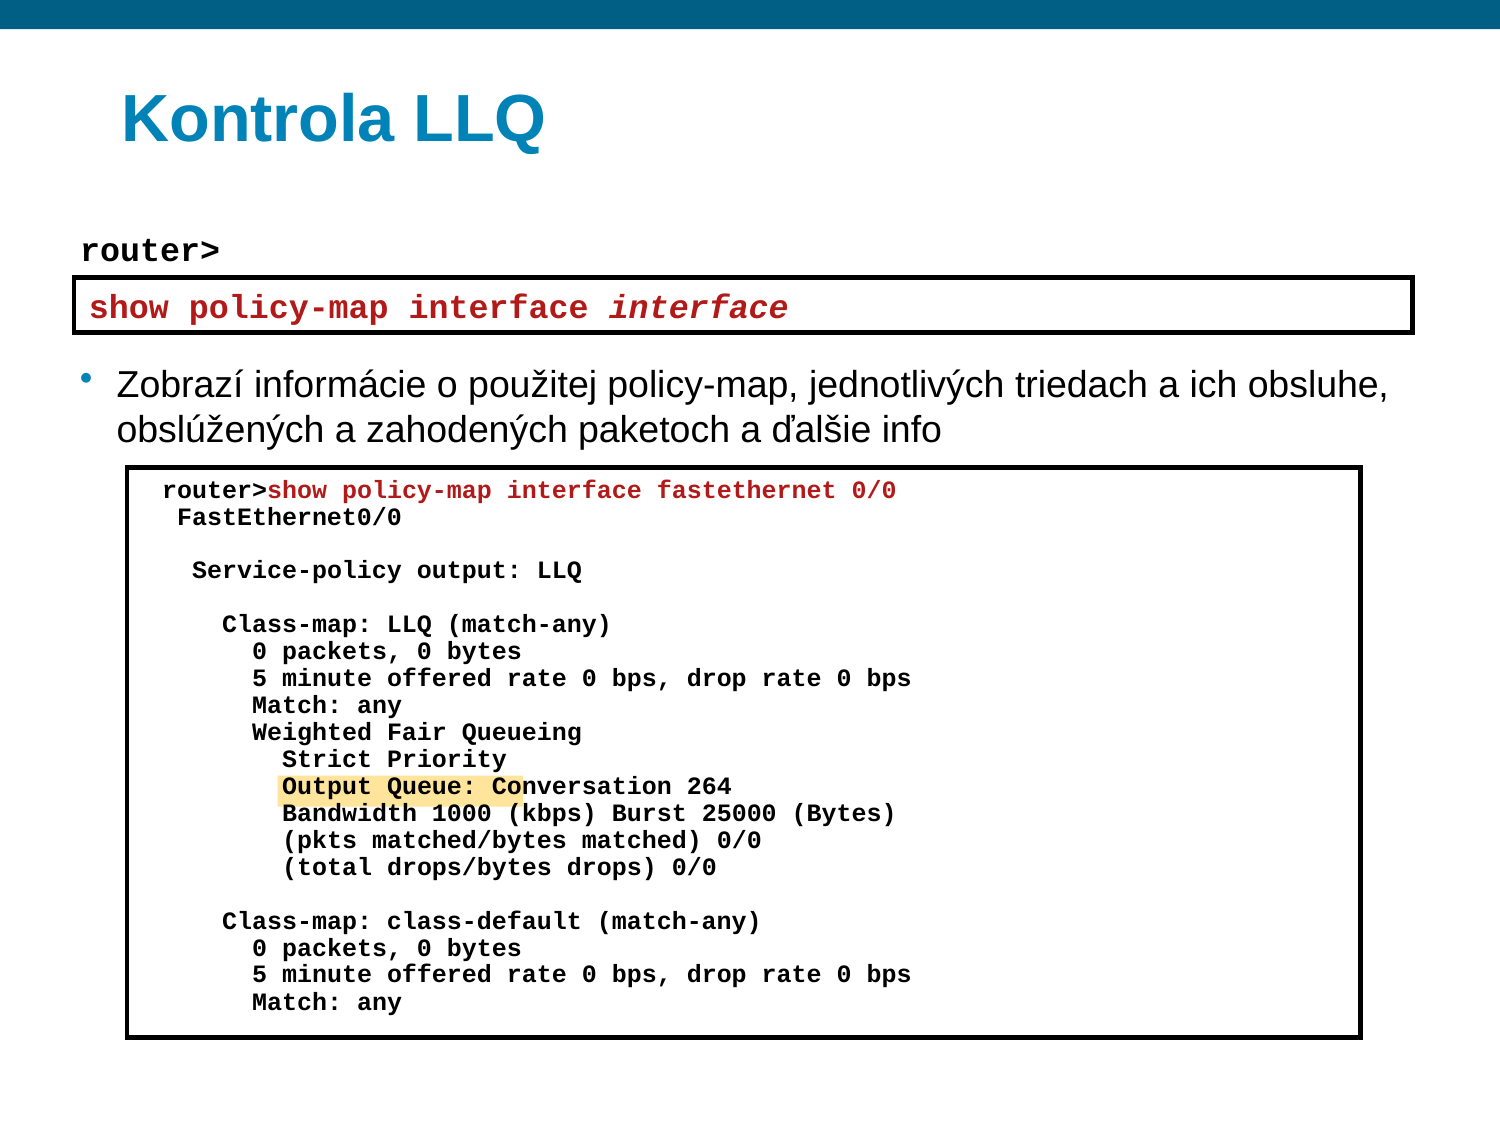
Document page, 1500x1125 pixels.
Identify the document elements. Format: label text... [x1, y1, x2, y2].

text_box [127, 467, 1361, 1038]
text_box show policy-map interface interface [73, 277, 1413, 333]
text_box router> [65, 220, 663, 276]
text_box Zobrazí informácie o použitej policy-map, jednotlivých triedach a ich obsluhe, obslúžených a zahodených paketoch a ďalšie info [65, 352, 1415, 458]
text_box router>show policy-map interface fastethernet 0/0 FastEthernet0/0 Service-policy output: LLQ Class-map: LLQ (match-any) 0 packets, 0 bytes 5 minute offered rate 0 bps, drop rate 0 bps Match: any Weighted Fair Queueing Strict Priority Output Queue: Conversation 264 Bandwidth 1000 (kbps) Burst 25000 (Bytes) (pkts matched/bytes matched) 0/0 (total drops/bytes drops) 0/0 Class-map: class-default (match-any) 0 packets, 0 bytes 5 minute offered rate 0 bps, drop rate 0 bps Match: any [150, 470, 1351, 1022]
title Kontrola LLQ [107, 50, 1444, 163]
